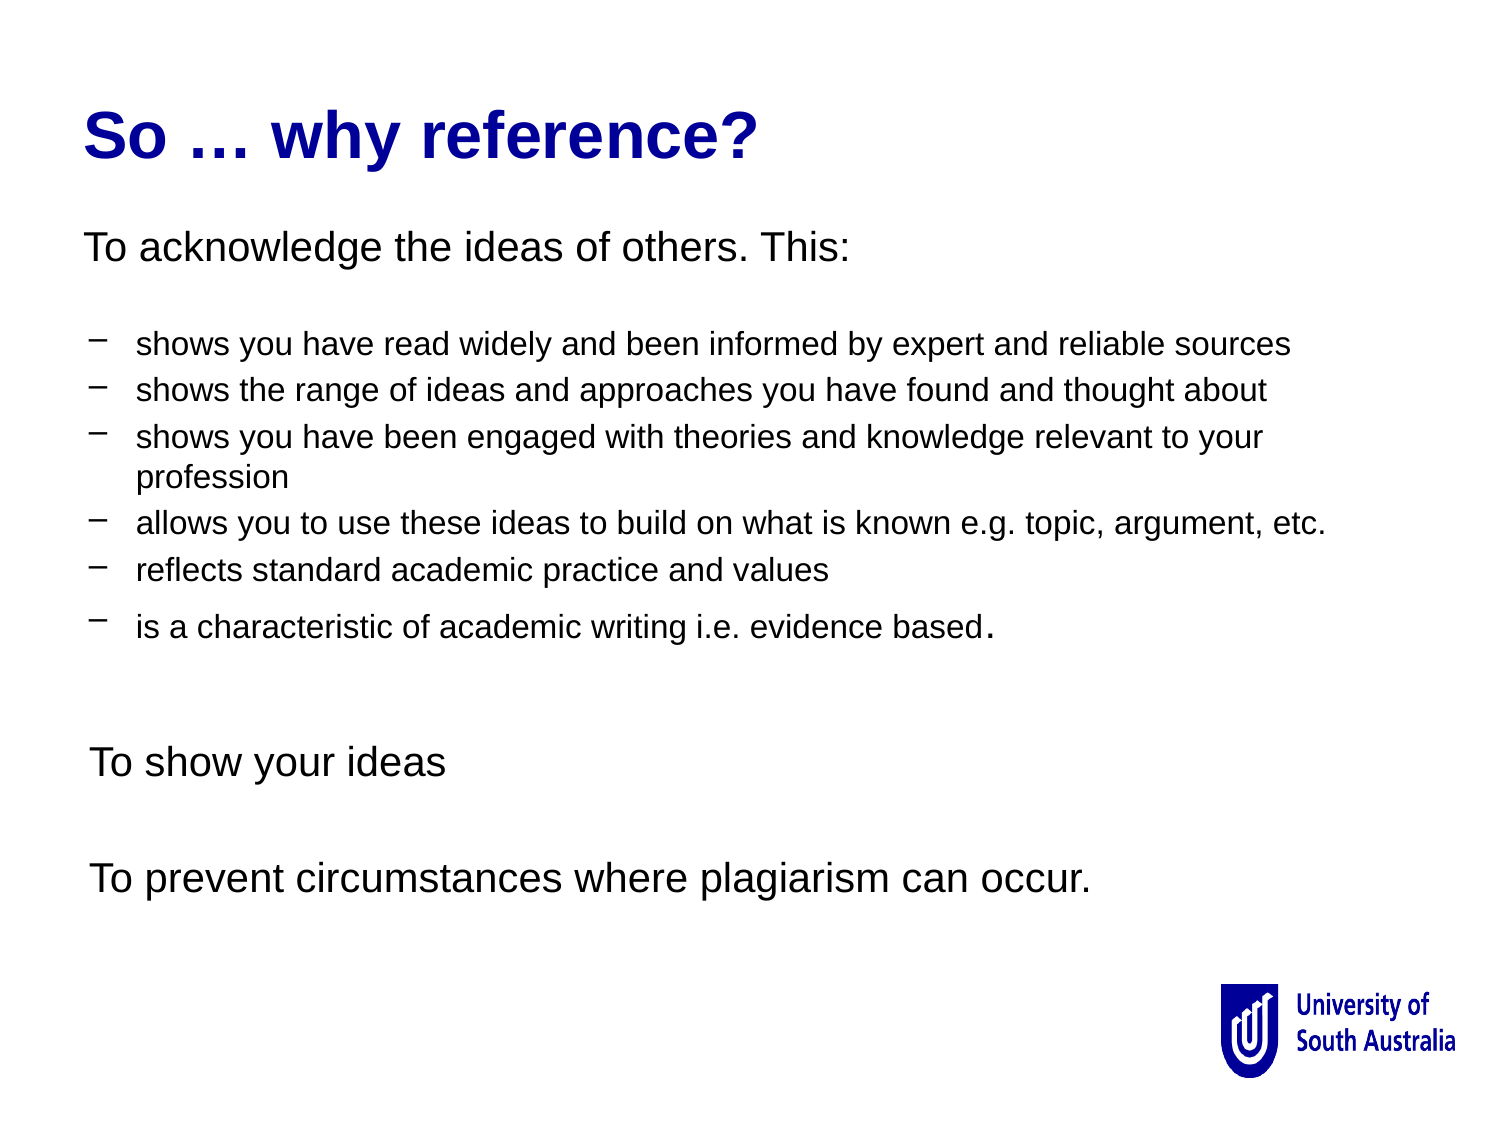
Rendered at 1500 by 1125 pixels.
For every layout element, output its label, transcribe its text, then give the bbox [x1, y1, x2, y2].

list So … why reference? [68, 93, 1429, 236]
list To acknowledge the ideas of others. This: shows you have read widely and been informed by expert and reliable sources shows the range of ideas and approaches you have found and thought about shows you have been engaged with theories and knowledge relevant to your profession allows you to use these ideas to build on what is known e.g. topic, argument, etc. reflects standard academic practice and values is a characteristic of academic writing i.e. evidence based. To show your ideas To prevent circumstances where plagiarism can occur. [68, 217, 1427, 1009]
picture [1221, 984, 1455, 1078]
